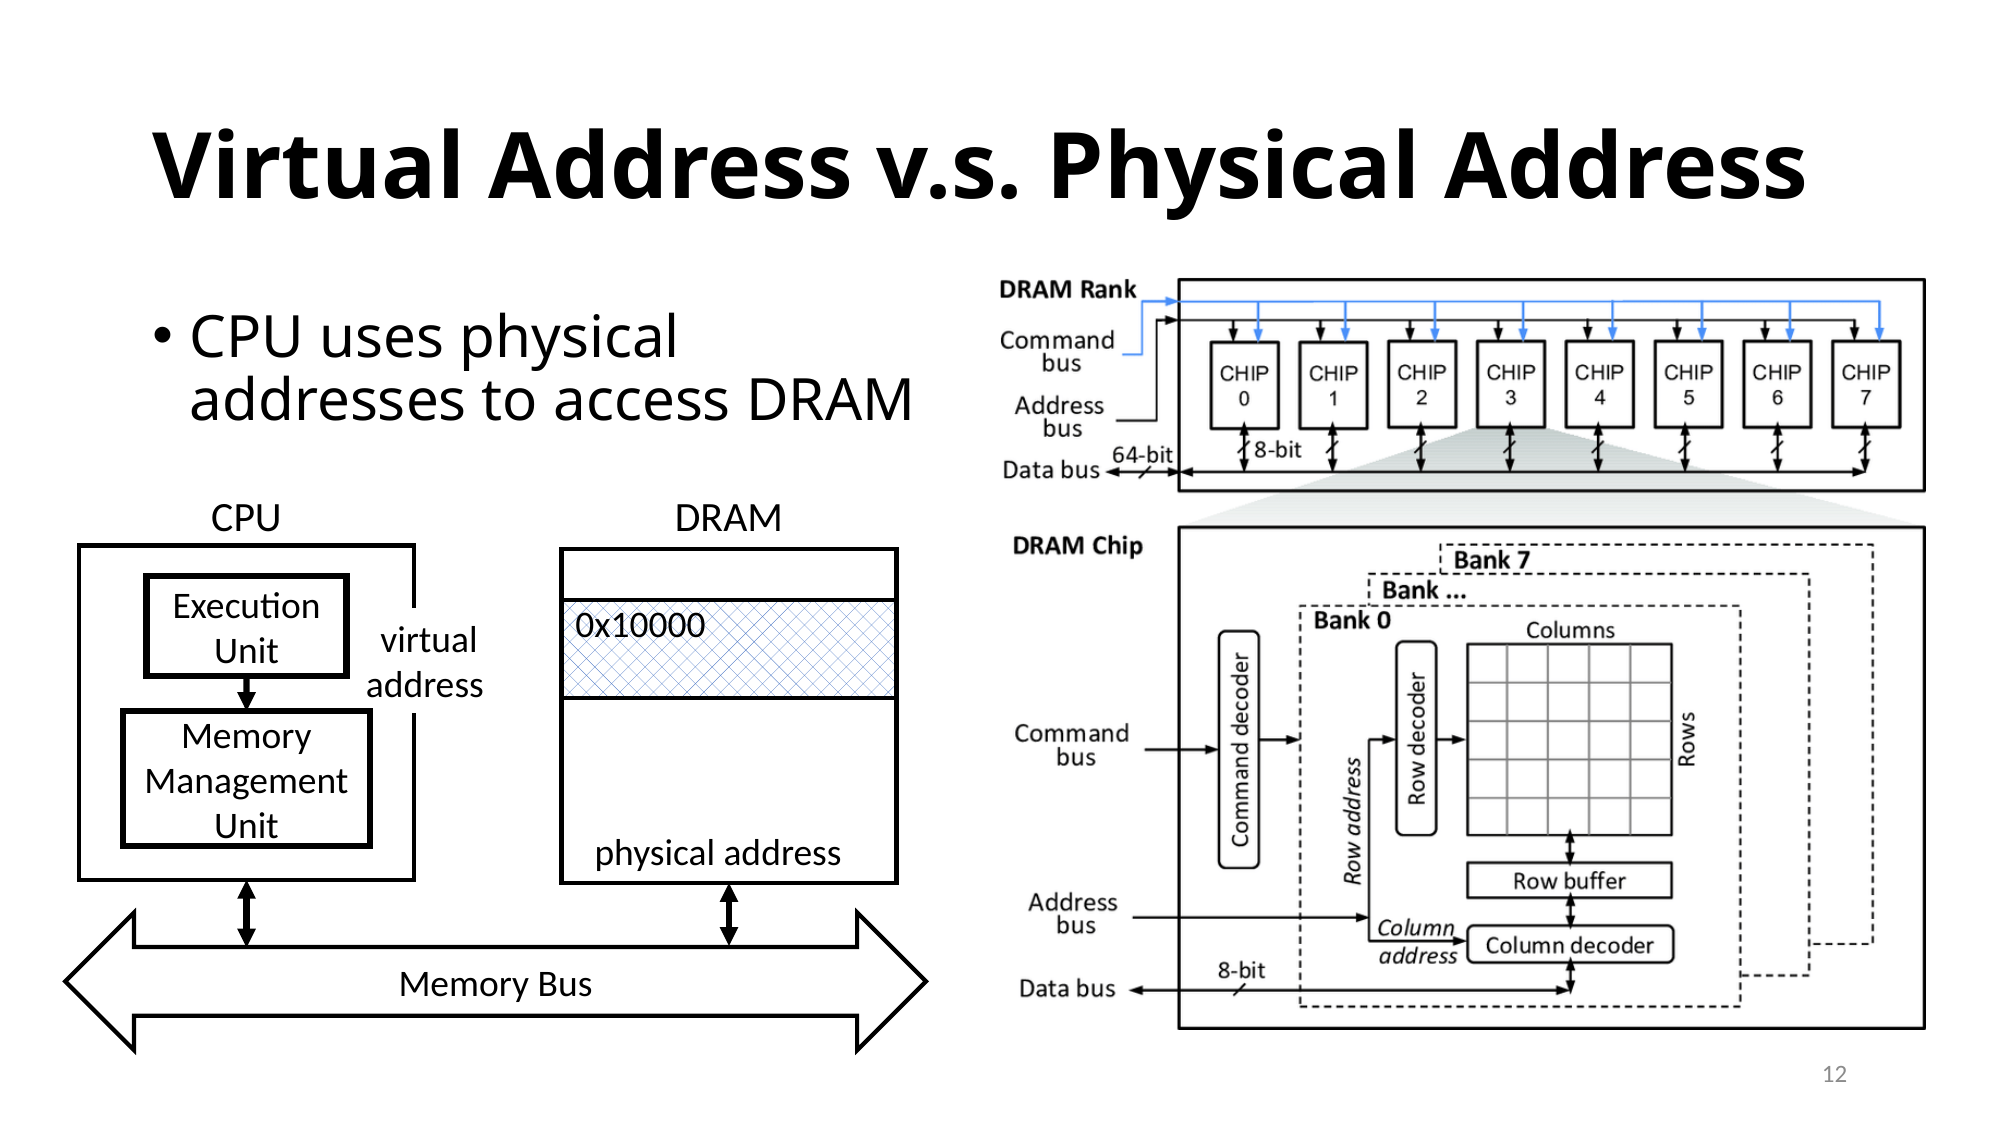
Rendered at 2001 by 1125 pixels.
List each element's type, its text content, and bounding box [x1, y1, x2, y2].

picture [1000, 277, 1926, 1030]
text_box 0x10000 [560, 592, 721, 653]
text_box CPU [158, 482, 335, 548]
text_box [560, 699, 898, 884]
text_box [78, 544, 415, 881]
text_box ExecutionUnit [145, 575, 348, 677]
title Virtual Address v.s. Physical Address [137, 59, 1863, 278]
list CPU uses physical addresses to access DRAM [137, 299, 940, 1014]
text_box DRAM [640, 482, 818, 548]
text_box Memory Bus [63, 910, 928, 1053]
text_box physical address [579, 820, 897, 881]
text_box [560, 548, 898, 599]
text_box Memory Management Unit [122, 710, 371, 847]
slide_number 12 [1412, 1042, 1863, 1103]
text_box [560, 599, 898, 699]
text_box virtual address [322, 608, 536, 713]
